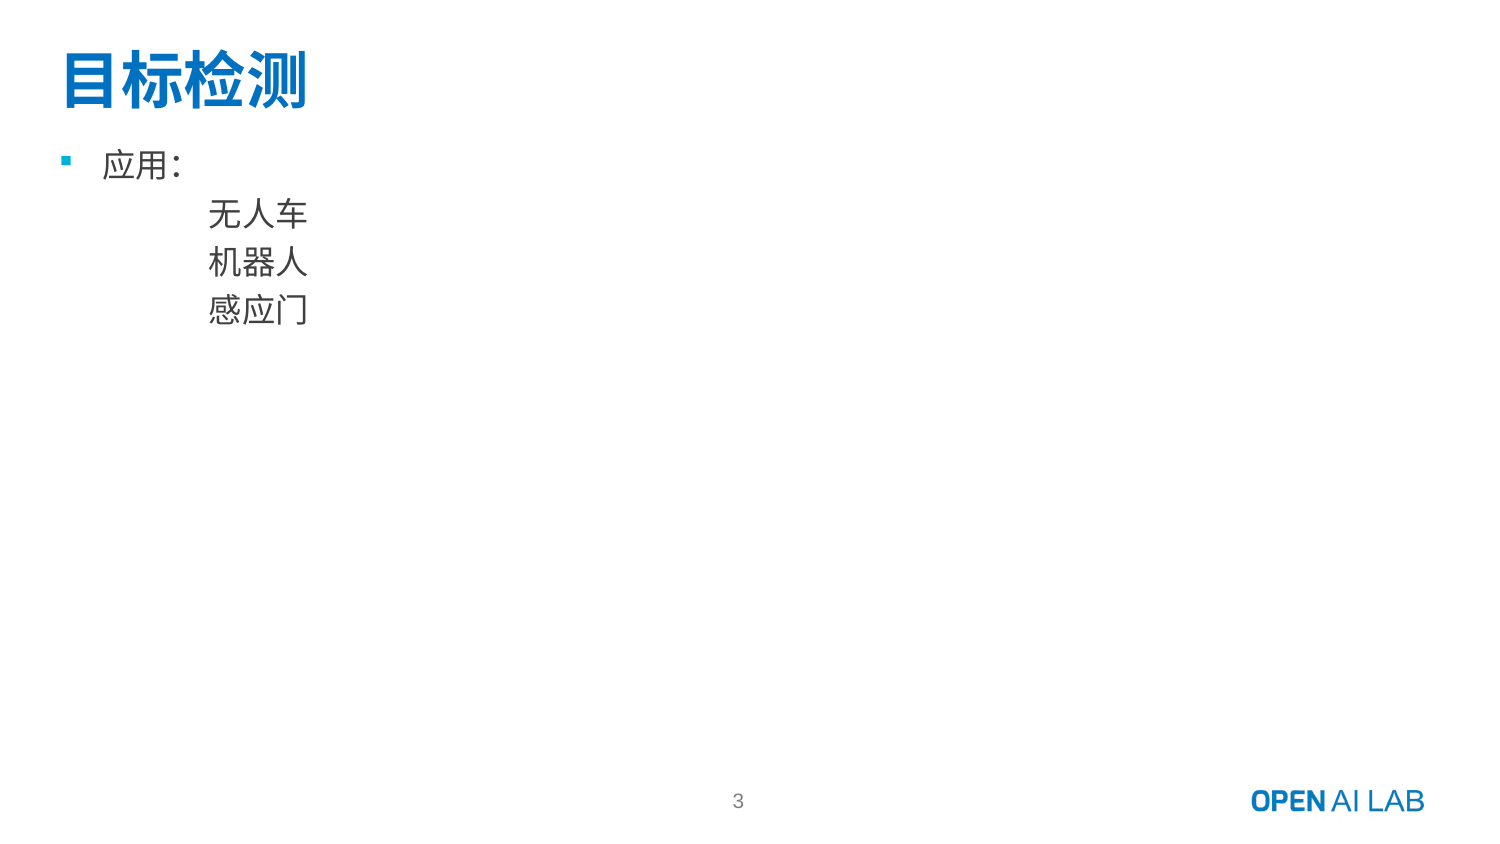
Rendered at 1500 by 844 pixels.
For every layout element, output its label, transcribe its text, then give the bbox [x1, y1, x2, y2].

title 目标检测 [59, 41, 1433, 113]
list 应用： 无人车 机器人 感应门 [59, 144, 1433, 750]
picture [1242, 775, 1433, 827]
